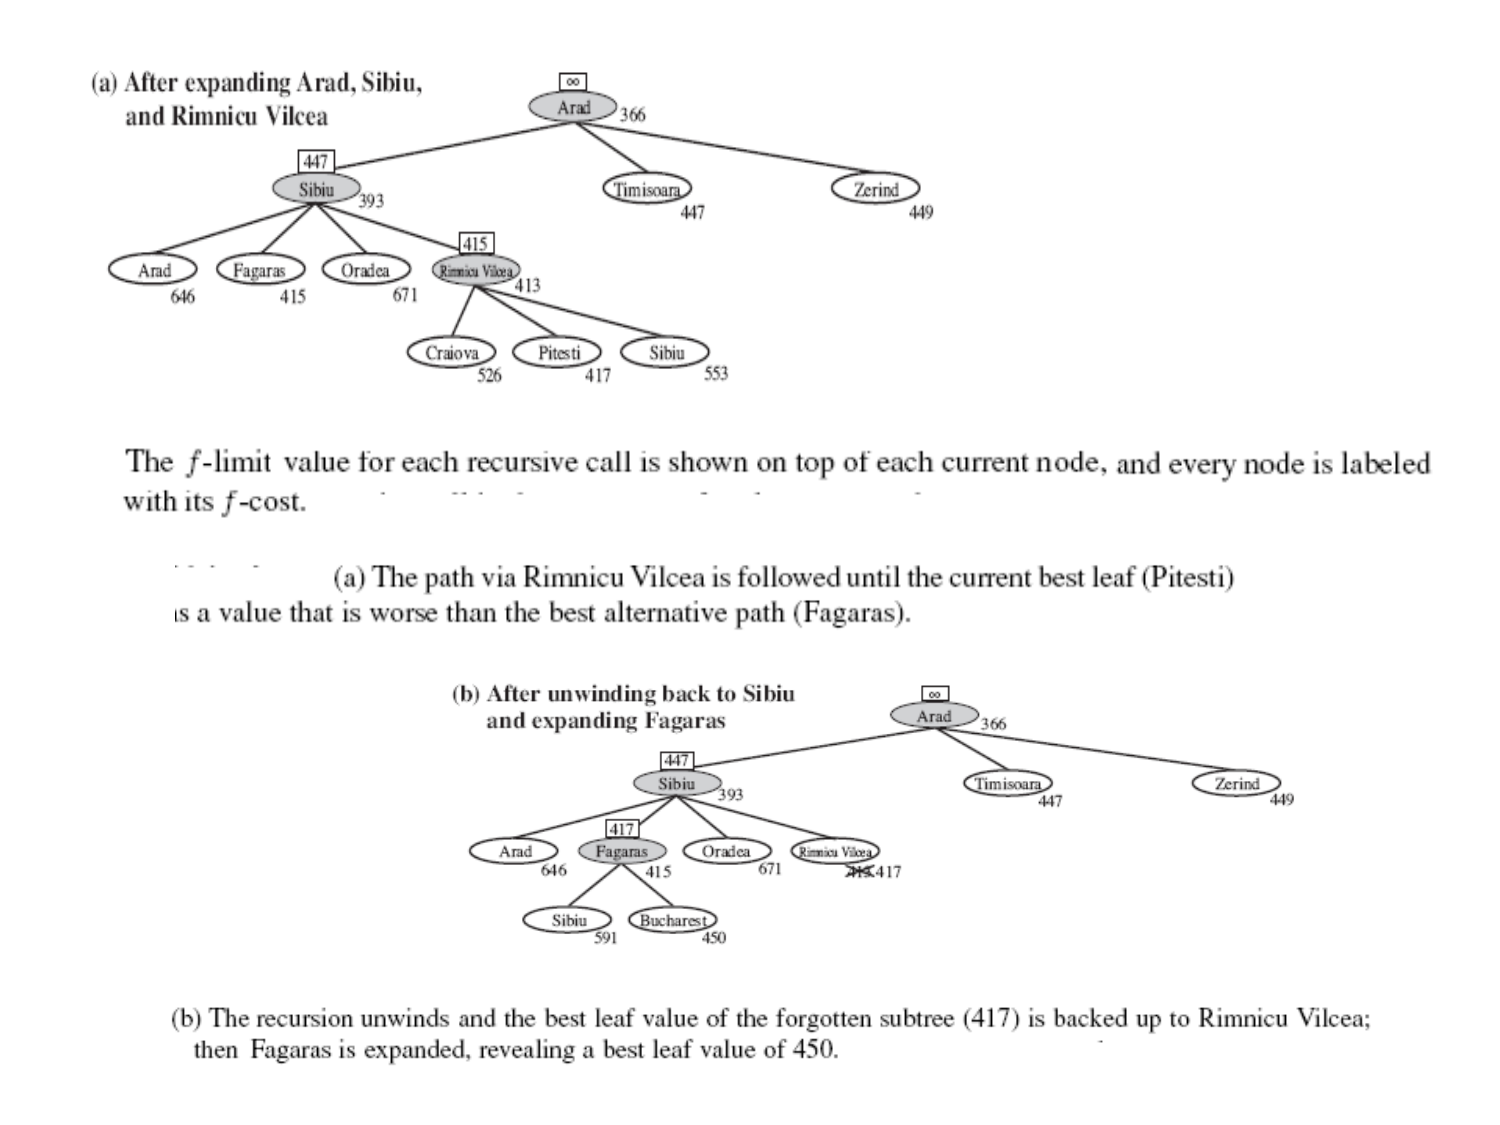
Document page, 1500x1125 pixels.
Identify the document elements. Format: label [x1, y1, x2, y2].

list [46, 58, 963, 399]
picture [421, 667, 1330, 967]
picture [109, 433, 1500, 528]
picture [175, 562, 1255, 634]
picture [163, 995, 1383, 1067]
